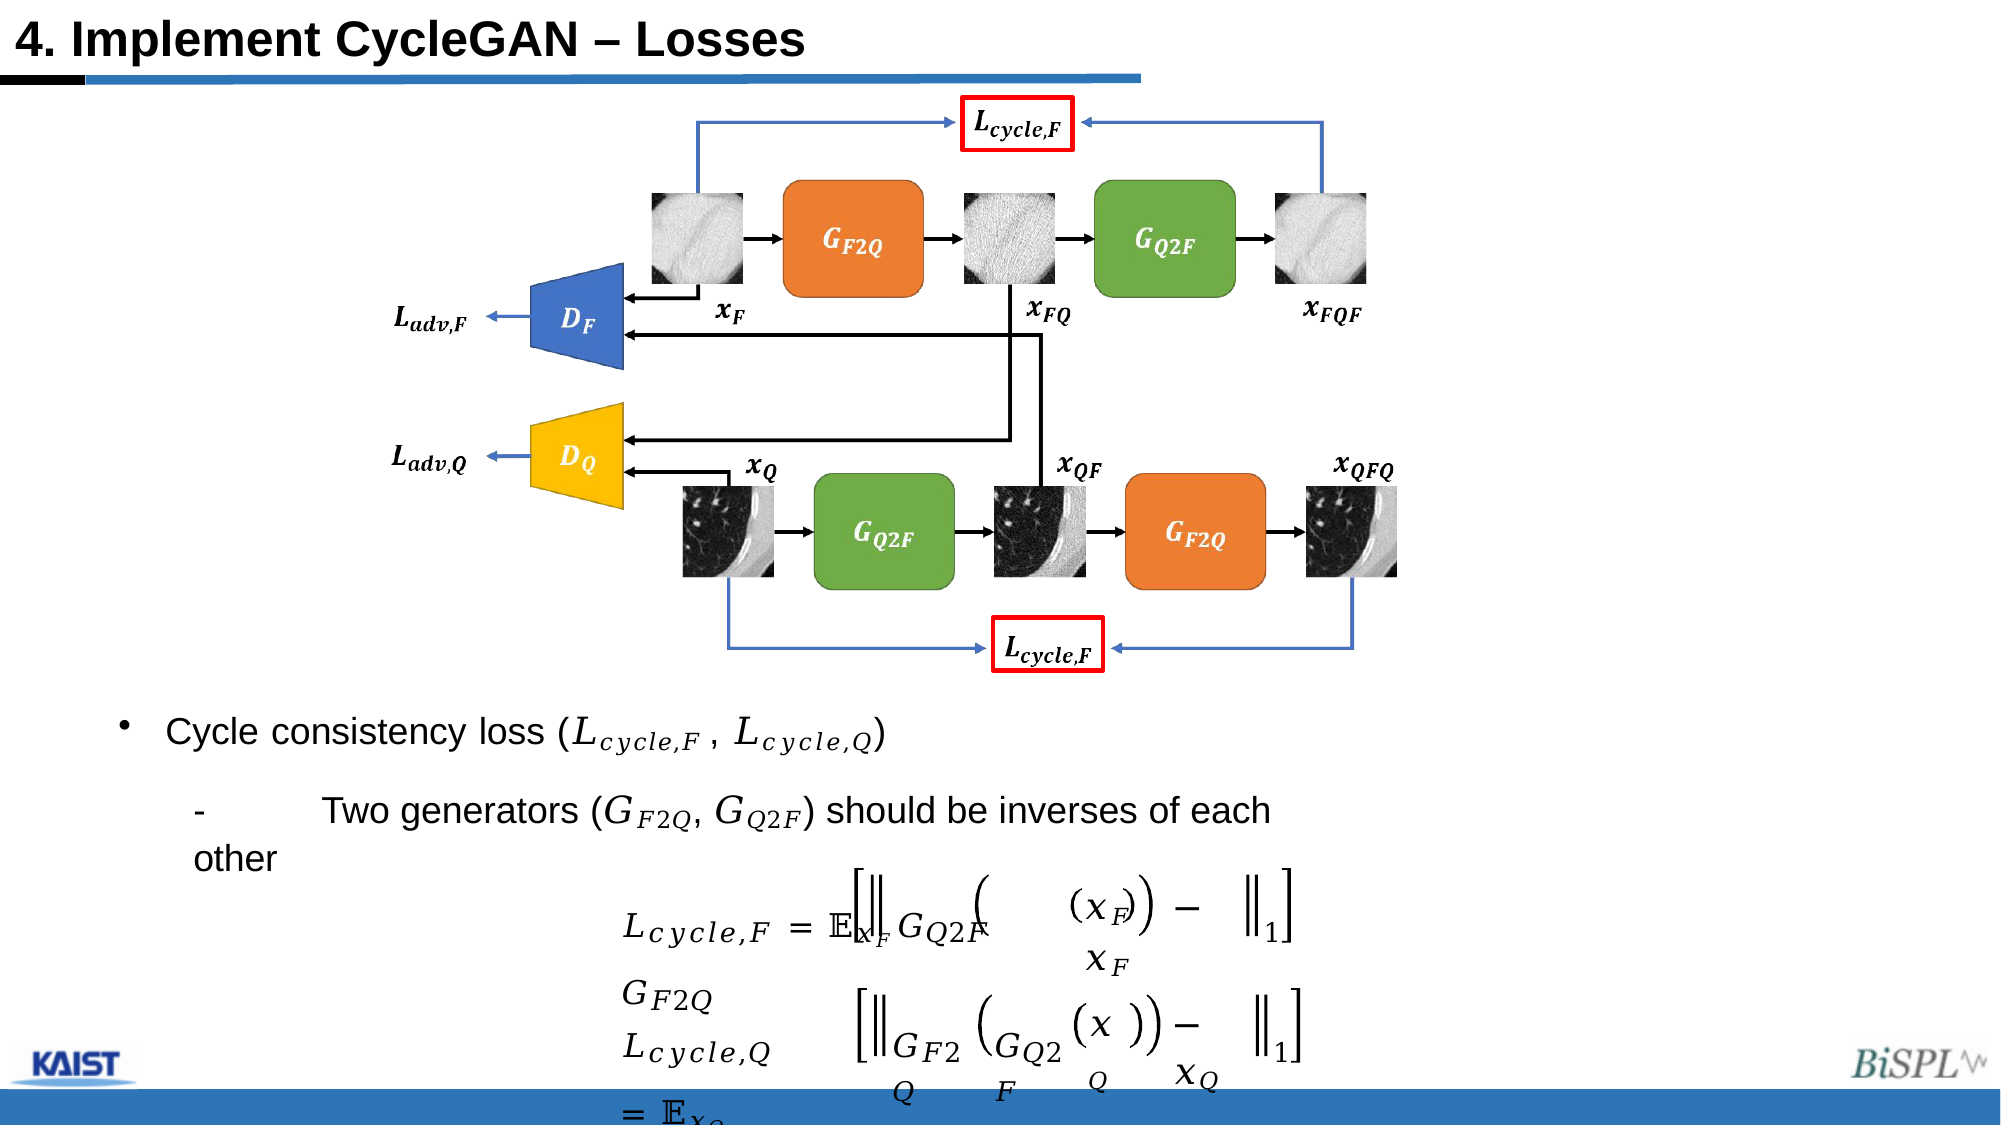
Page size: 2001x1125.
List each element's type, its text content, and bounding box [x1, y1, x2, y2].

text_box [1254, 874, 1258, 937]
text_box [1133, 1003, 1143, 1047]
text_box [1281, 868, 1291, 943]
text_box [1264, 994, 1268, 1057]
text_box [857, 988, 867, 1063]
text_box [978, 994, 993, 1053]
text_box 1 [1261, 912, 1282, 948]
text_box [1246, 874, 1250, 937]
text_box [979, 874, 989, 884]
text_box [1146, 994, 1161, 1057]
text_box − 𝑥𝑄 [1165, 996, 1254, 1095]
text_box 𝐿𝑐𝑦𝑐𝑙𝑒,𝑄 = 𝔼𝑥𝑄 [614, 1004, 851, 1125]
text_box [1255, 994, 1259, 1057]
text_box Cycle consistency loss (𝐿𝑐𝑦𝑐𝑙𝑒,𝐹 , 𝐿𝑐𝑦𝑐𝑙𝑒,𝑄) - Two generators (𝐺𝐹2𝑄, 𝐺𝑄2𝐹) should be inverses of each other [112, 701, 1274, 879]
text_box [1070, 894, 1074, 918]
text_box [882, 994, 886, 1057]
picture [7, 1042, 138, 1091]
text_box 𝑥𝐹 − 𝑥𝐹 [1074, 876, 1247, 981]
text_box 1 [1270, 1032, 1292, 1068]
title 4. Implement CycleGAN – Losses [12, 4, 960, 195]
text_box 𝐺𝐹2𝑄 [885, 1004, 973, 1107]
text_box [879, 874, 883, 884]
picture [1848, 1038, 1987, 1086]
text_box 𝐺𝑄2𝐹 [987, 1004, 1075, 1107]
text_box [870, 874, 874, 884]
text_box [1291, 988, 1301, 1063]
text_box [854, 868, 864, 884]
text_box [390, 94, 1398, 674]
text_box 𝐿𝑐𝑦𝑐𝑙𝑒,𝐹 = 𝔼𝑥𝐹 𝐺𝑄2𝐹 𝐺𝐹2𝑄 [612, 884, 1074, 1022]
text_box 𝑥𝑄 [1081, 996, 1133, 1095]
text_box [1073, 1006, 1081, 1045]
